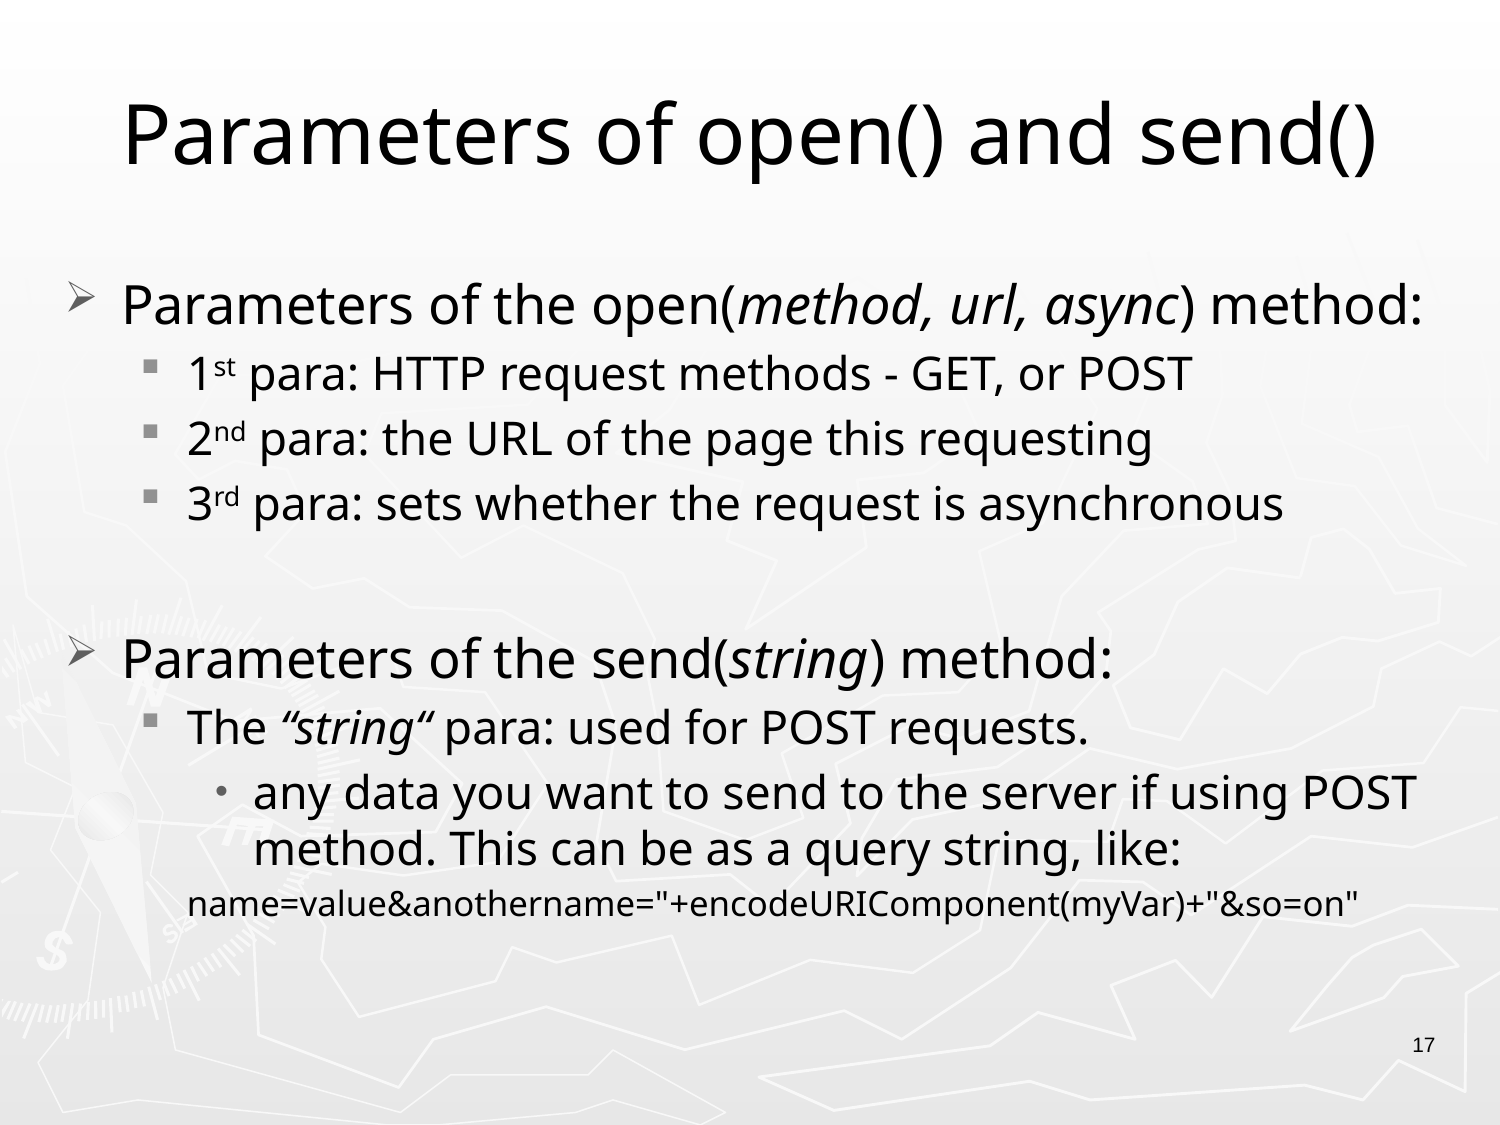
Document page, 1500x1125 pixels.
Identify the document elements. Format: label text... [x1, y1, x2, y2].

title Parameters of open() and send() [49, 37, 1451, 225]
list Parameters of the open(method, url, async) method: 1st para: HTTP request methods - GET, or POST 2nd para: the URL of the page this requesting 3rd para: sets whether the request is asynchronous Parameters of the send(string) method: The “string“ para: used for POST requests. any data you want to send to the server if using POST method. This can be as a query string, like: name=value&anothername="+encodeURIComponent(myVar)+"&so=on" [49, 262, 1451, 953]
slide_number 17 [1074, 1024, 1451, 1103]
